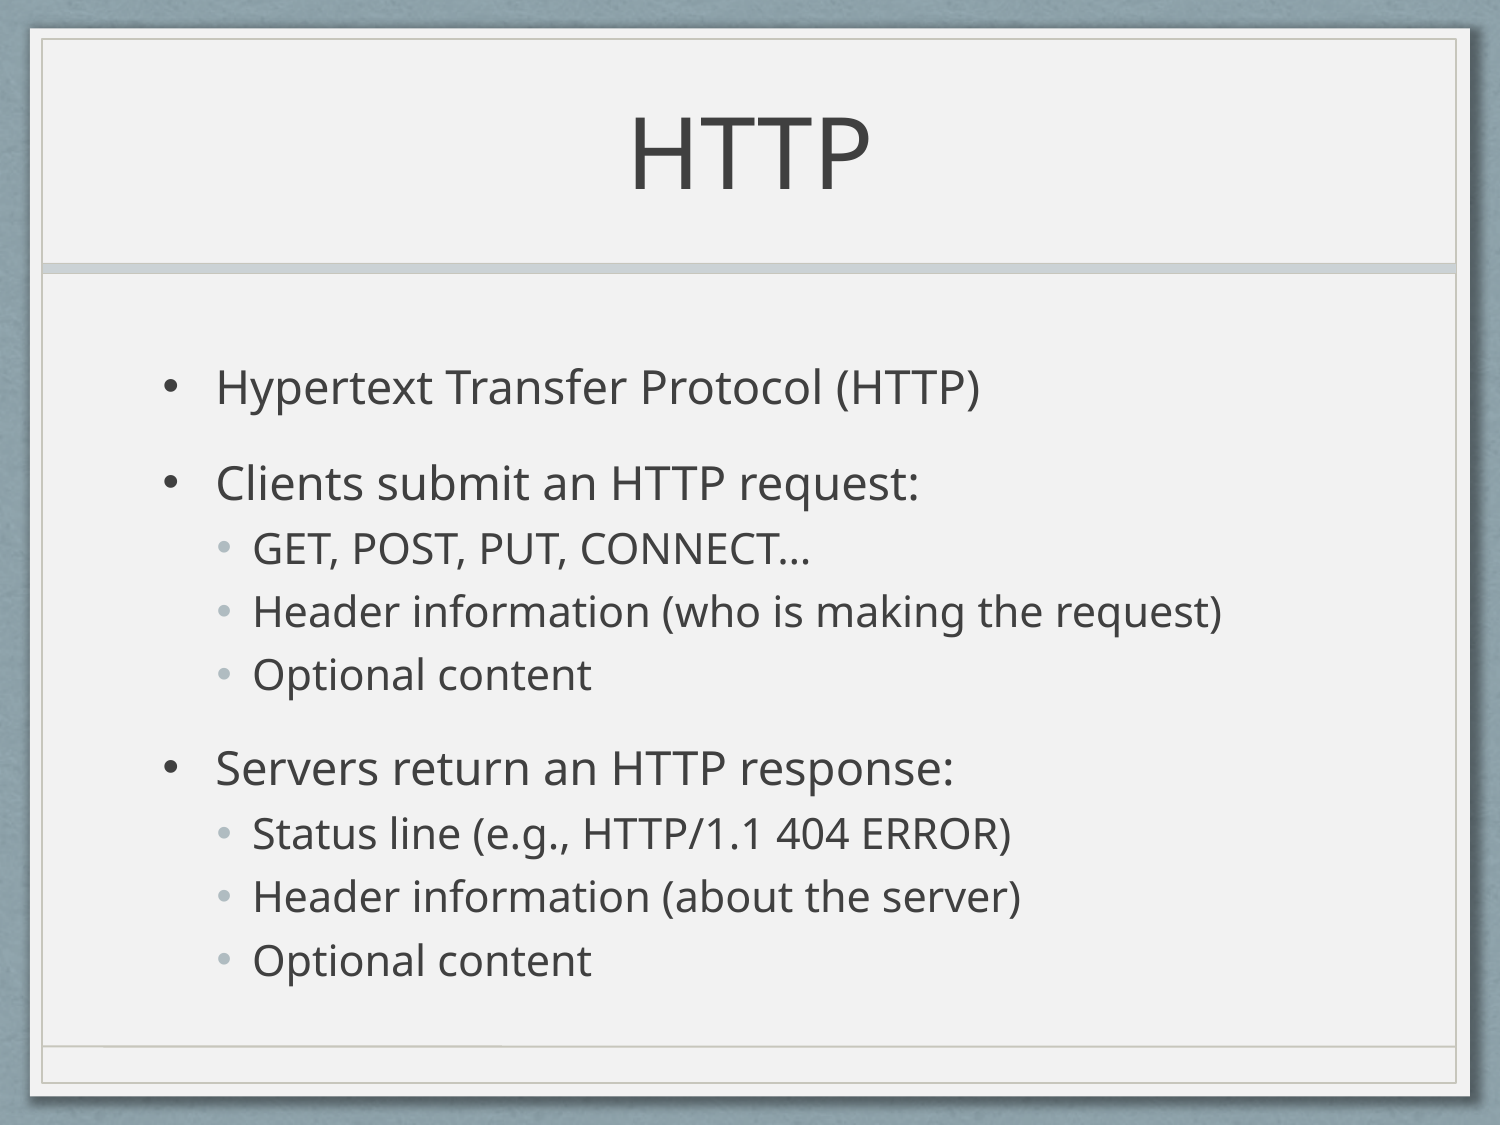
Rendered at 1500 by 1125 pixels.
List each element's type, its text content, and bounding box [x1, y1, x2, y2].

list Hypertext Transfer Protocol (HTTP) Clients submit an HTTP request: GET, POST, PUT, CONNECT… Header information (who is making the request) Optional content Servers return an HTTP response: Status line (e.g., HTTP/1.1 404 ERROR) Header information (about the server) Optional content [147, 350, 1353, 995]
title HTTP [147, 40, 1353, 260]
